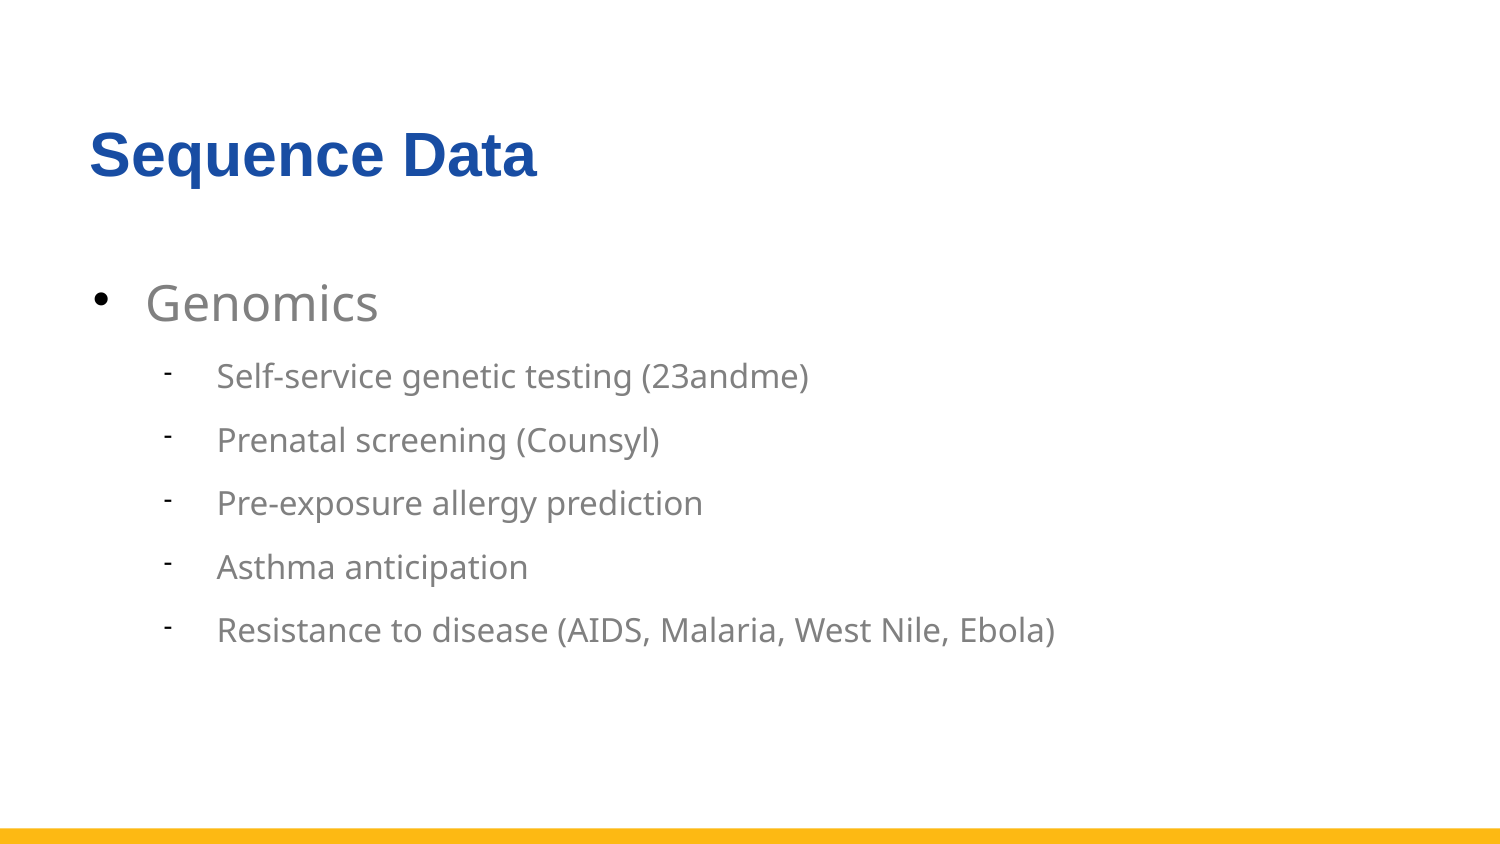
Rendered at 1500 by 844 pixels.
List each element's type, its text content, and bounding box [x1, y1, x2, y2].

text_box Genomics Self-service genetic testing (23andme) Prenatal screening (Counsyl) Pre-exposure allergy prediction Asthma anticipation Resistance to disease (AIDS, Malaria, West Nile, Ebola) [75, 197, 1425, 687]
text_box Sequence Data [75, 0, 1425, 197]
